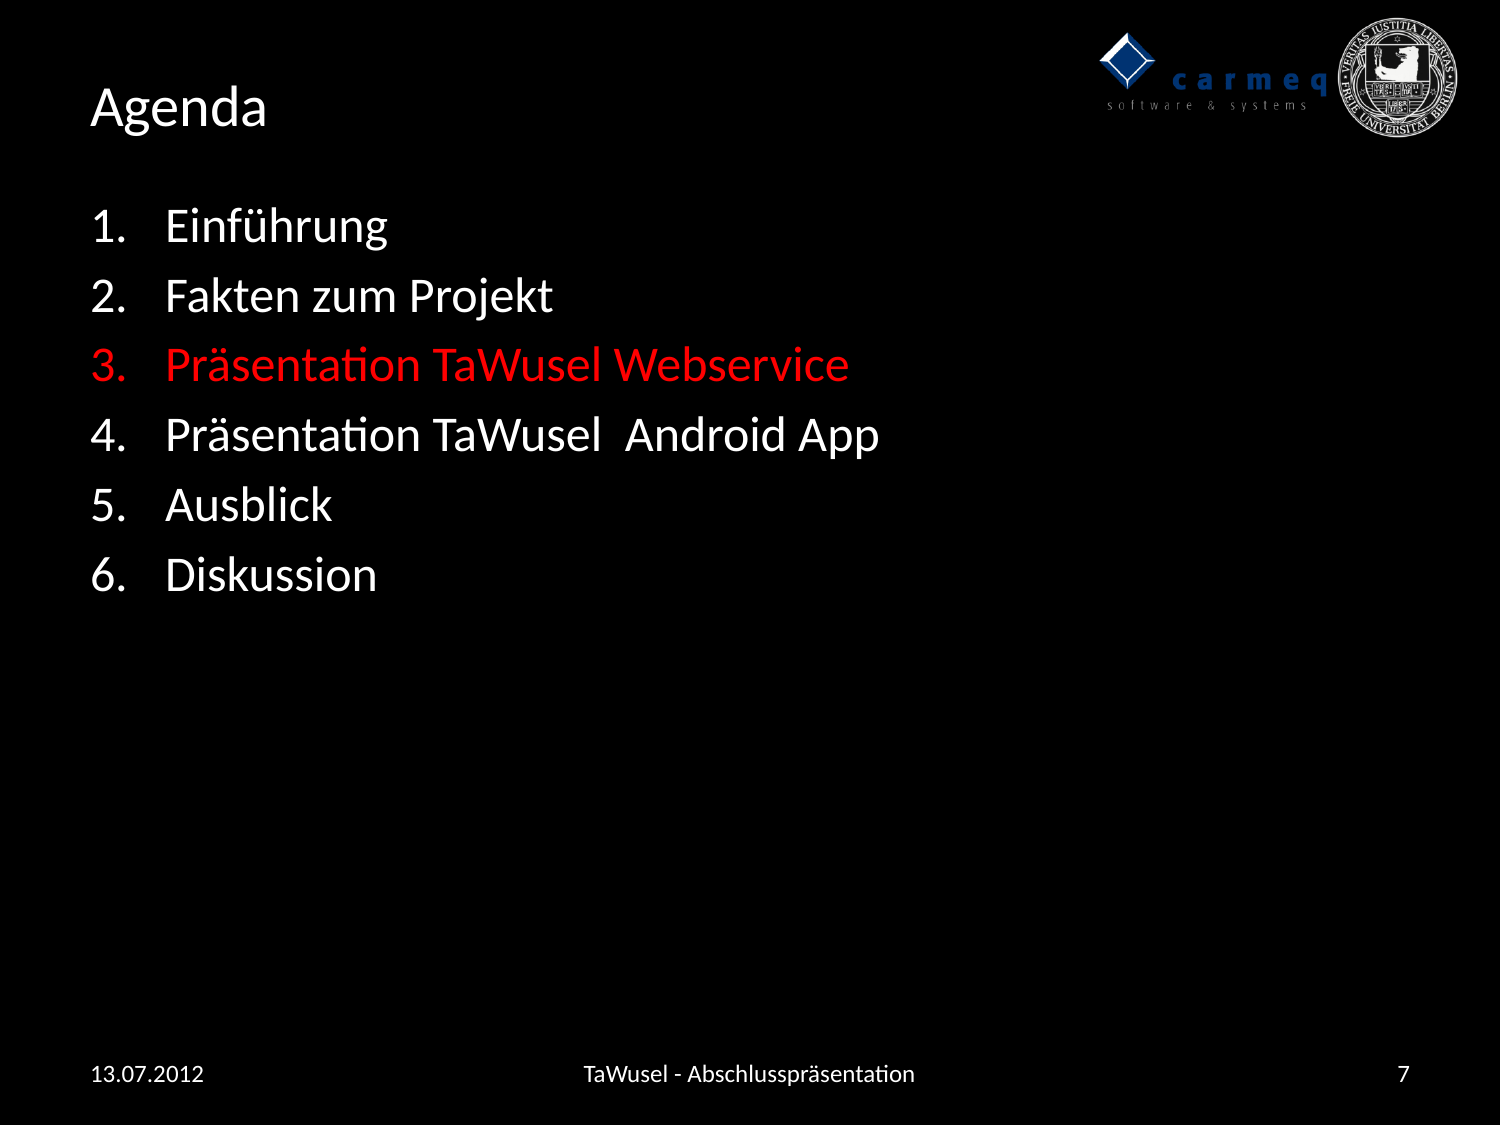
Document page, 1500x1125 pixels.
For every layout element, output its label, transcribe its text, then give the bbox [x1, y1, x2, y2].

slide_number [75, 1042, 425, 1103]
slide_number 7 [1074, 1042, 1425, 1103]
picture [1097, 15, 1488, 138]
footer TaWusel - Abschlusspräsentation [512, 1042, 988, 1103]
list Einführung Fakten zum Projekt Präsentation TaWusel Webservice Präsentation TaWusel Android App Ausblick Diskussion [75, 184, 1425, 1005]
title Agenda [75, 45, 1425, 161]
